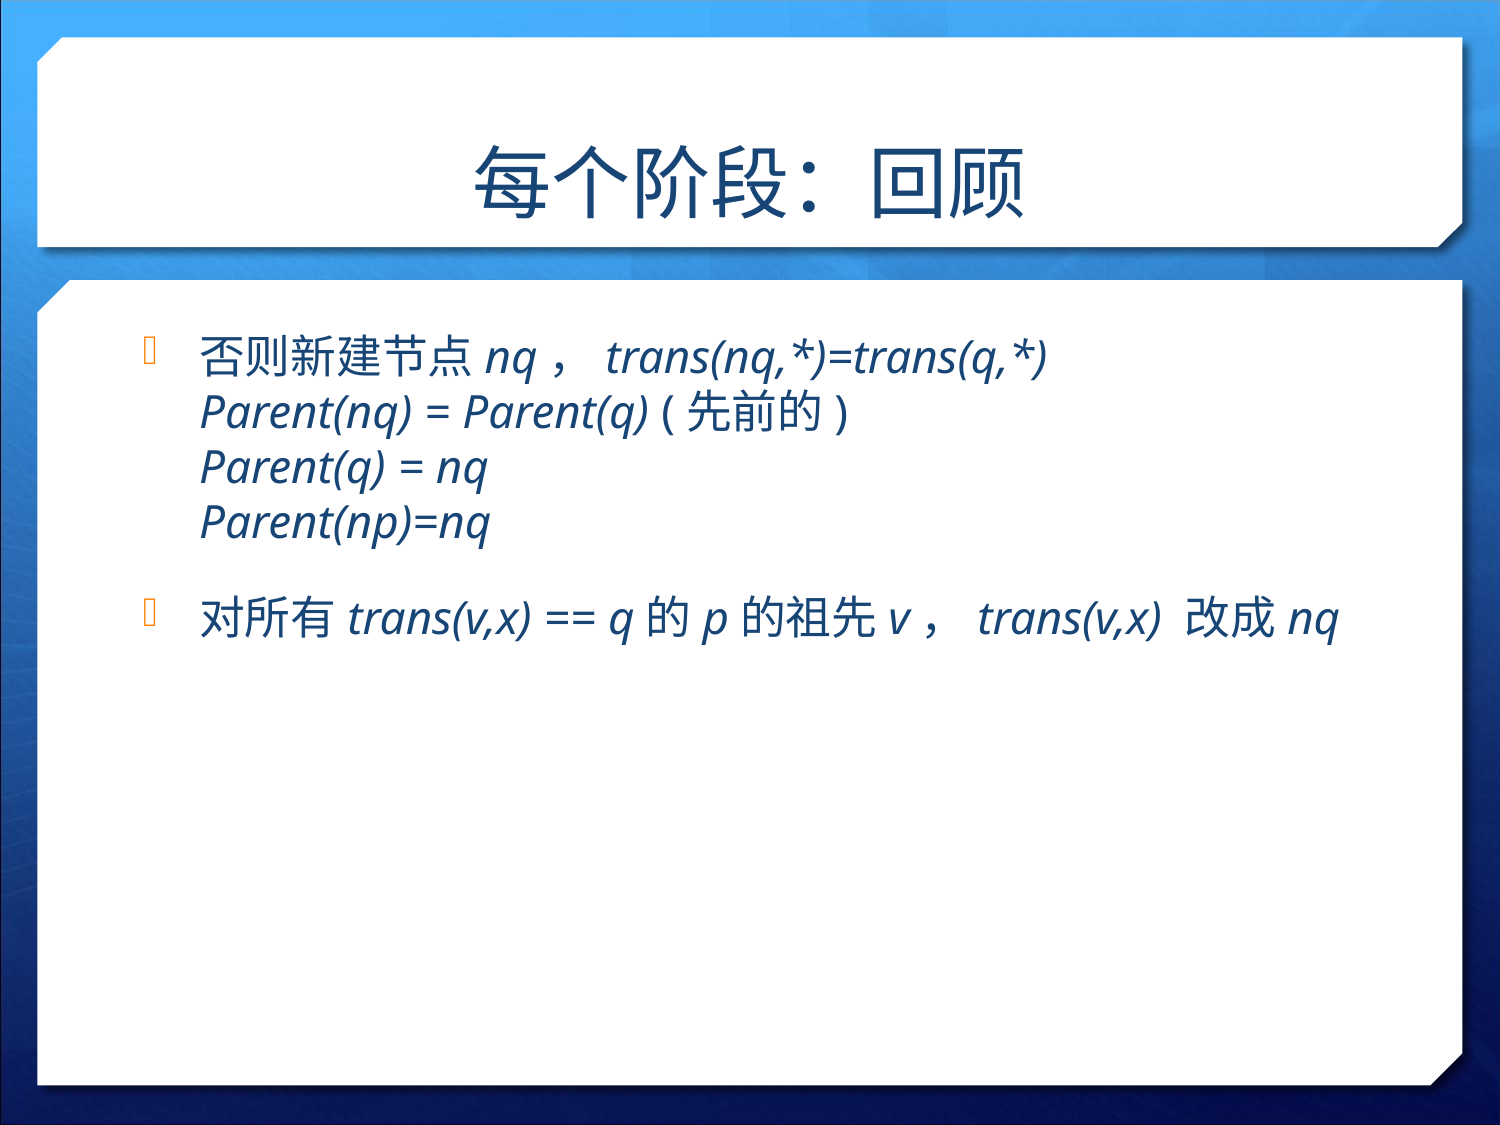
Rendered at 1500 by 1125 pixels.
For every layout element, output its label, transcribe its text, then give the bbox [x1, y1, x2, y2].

picture [0, 0, 1500, 1125]
list 否则新建节点nq，trans(nq,*)=trans(q,*) Parent(nq) = Parent(q) (先前的) Parent(q) = nq Parent(np)=nq 对所有trans(v,x) == q的p的祖先v，trans(v,x) 改成nq [127, 319, 1372, 978]
title 每个阶段：回顾 [127, 48, 1372, 236]
